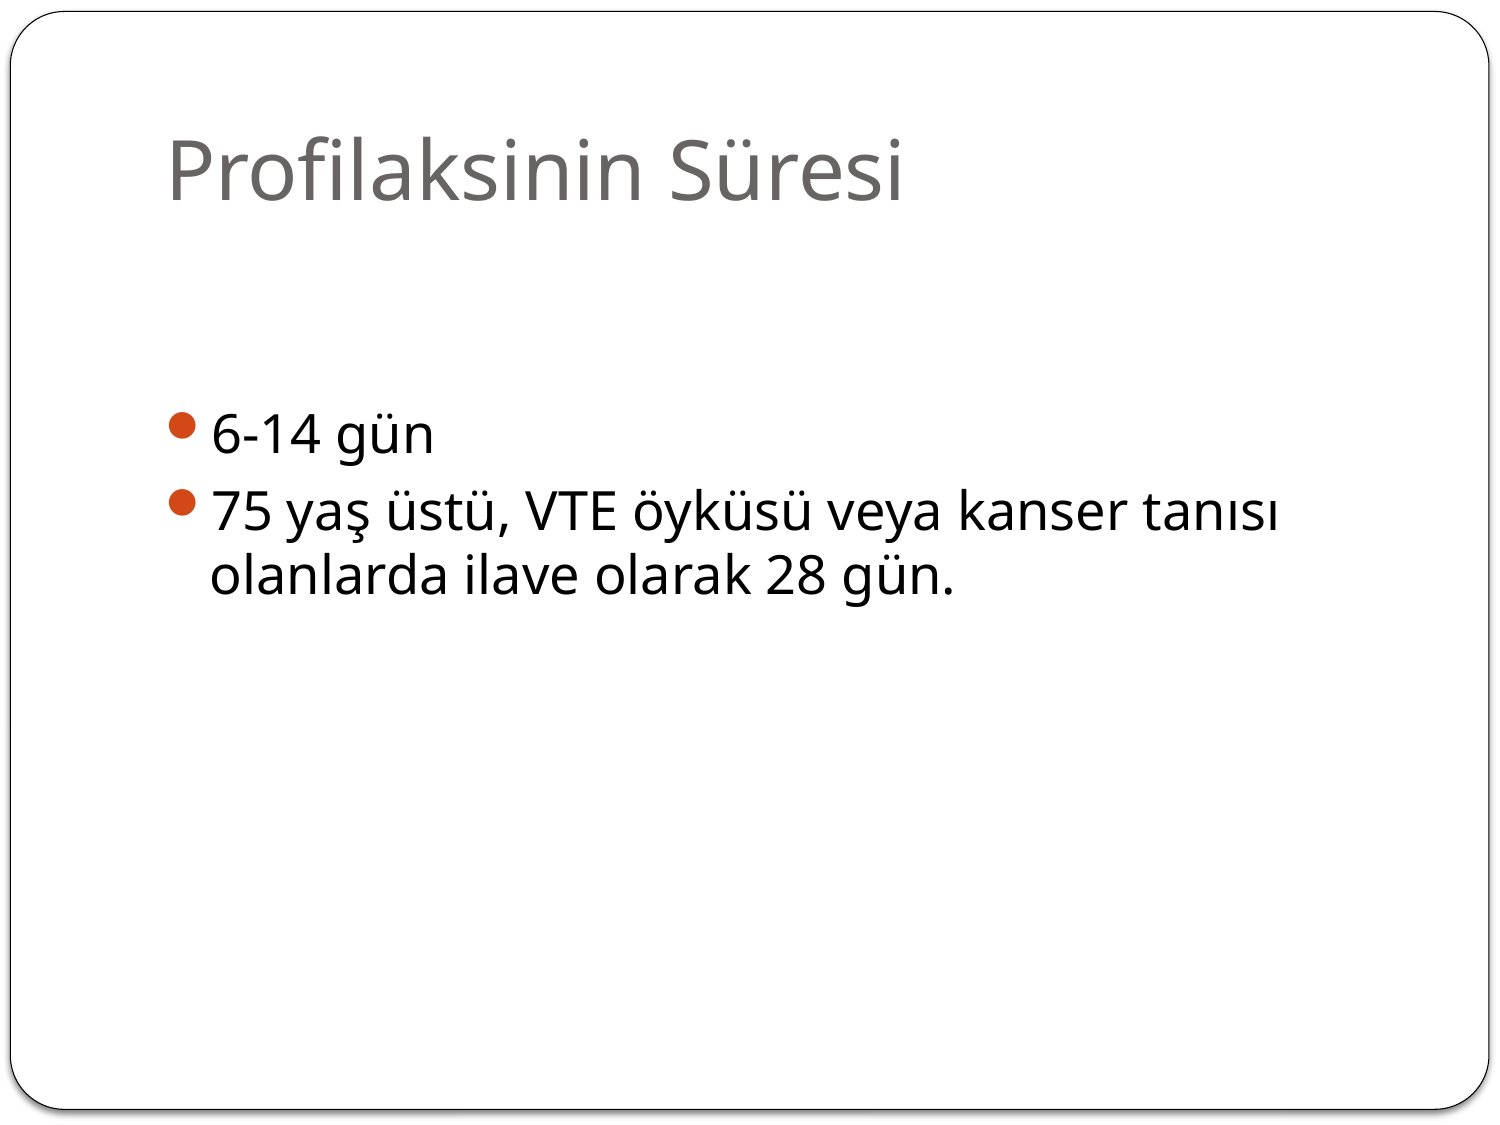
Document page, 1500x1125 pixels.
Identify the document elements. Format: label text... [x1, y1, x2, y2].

list 6-14 gün 75 yaş üstü, VTE öyküsü veya kanser tanısı olanlarda ilave olarak 28 gün. [149, 237, 1426, 988]
title Profilaksinin Süresi [149, 44, 1426, 233]
